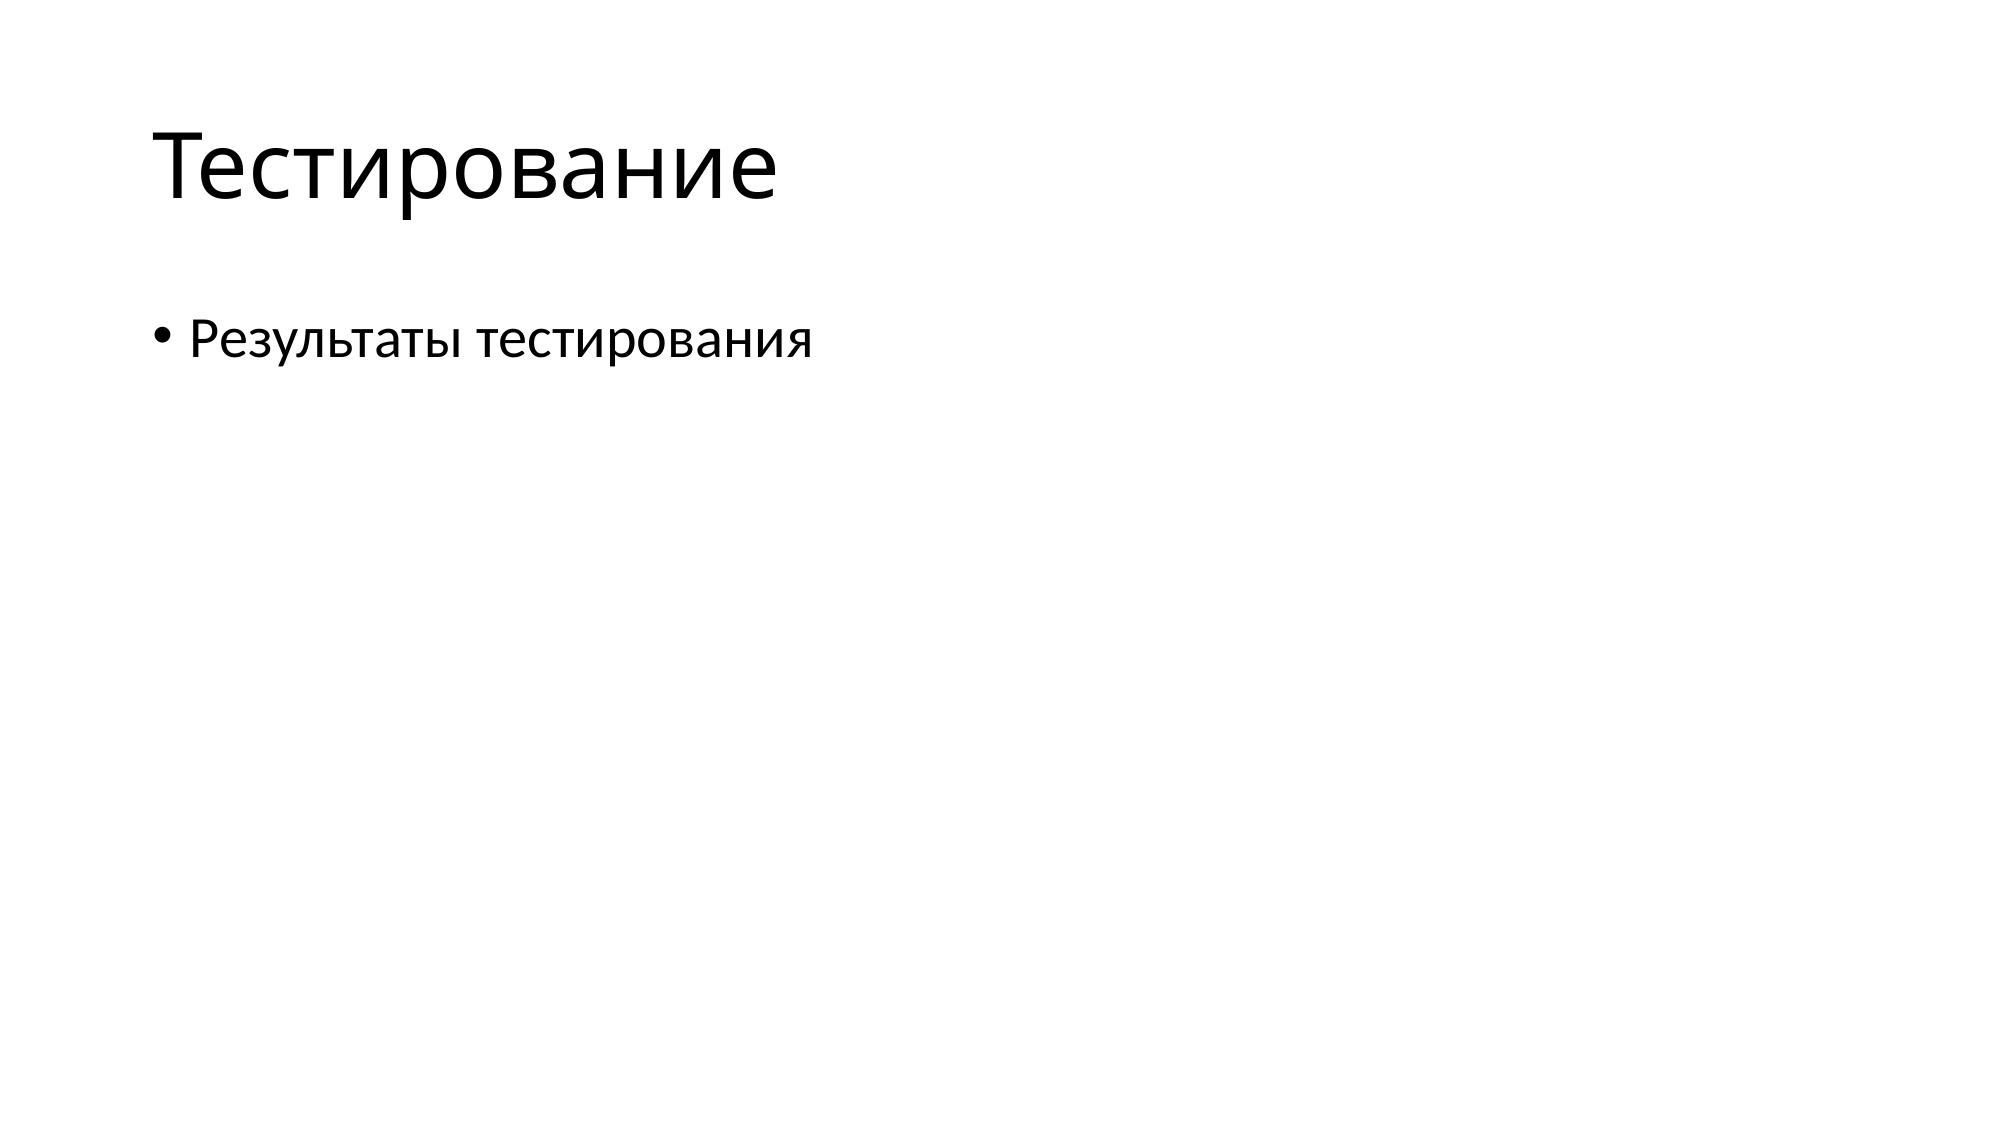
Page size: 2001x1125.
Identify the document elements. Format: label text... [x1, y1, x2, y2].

title Тестирование [137, 59, 1863, 278]
list Результаты тестирования [137, 299, 1863, 1014]
